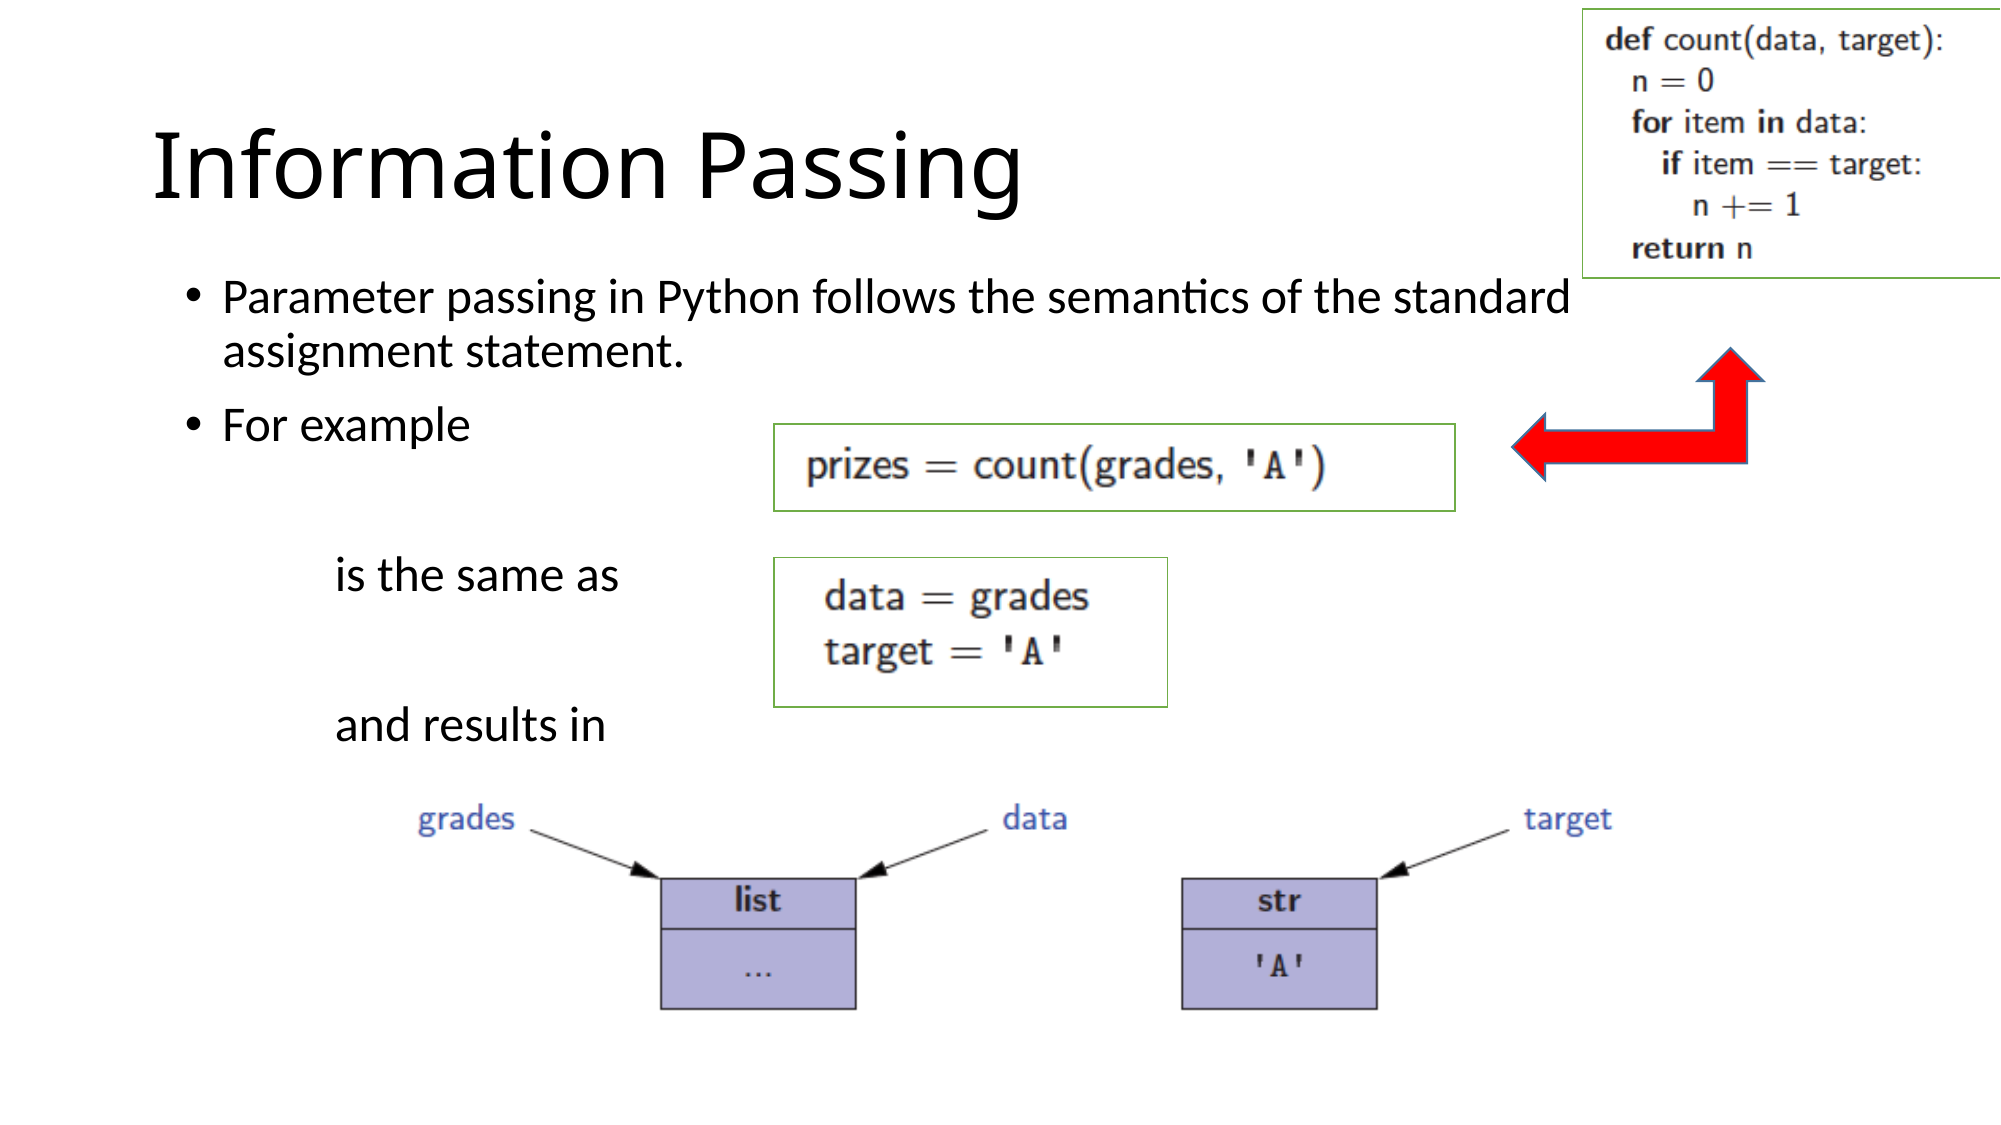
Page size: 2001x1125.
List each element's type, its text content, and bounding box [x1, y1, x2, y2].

list Parameter passing in Python follows the semantics of the standard assignment statement. For example is the same as and results in [169, 262, 1663, 988]
picture [774, 424, 1455, 511]
title Information Passing [137, 59, 1582, 278]
picture [1583, 9, 2000, 278]
text_box [1510, 346, 1766, 483]
picture [774, 558, 1167, 707]
picture [374, 774, 1675, 1042]
